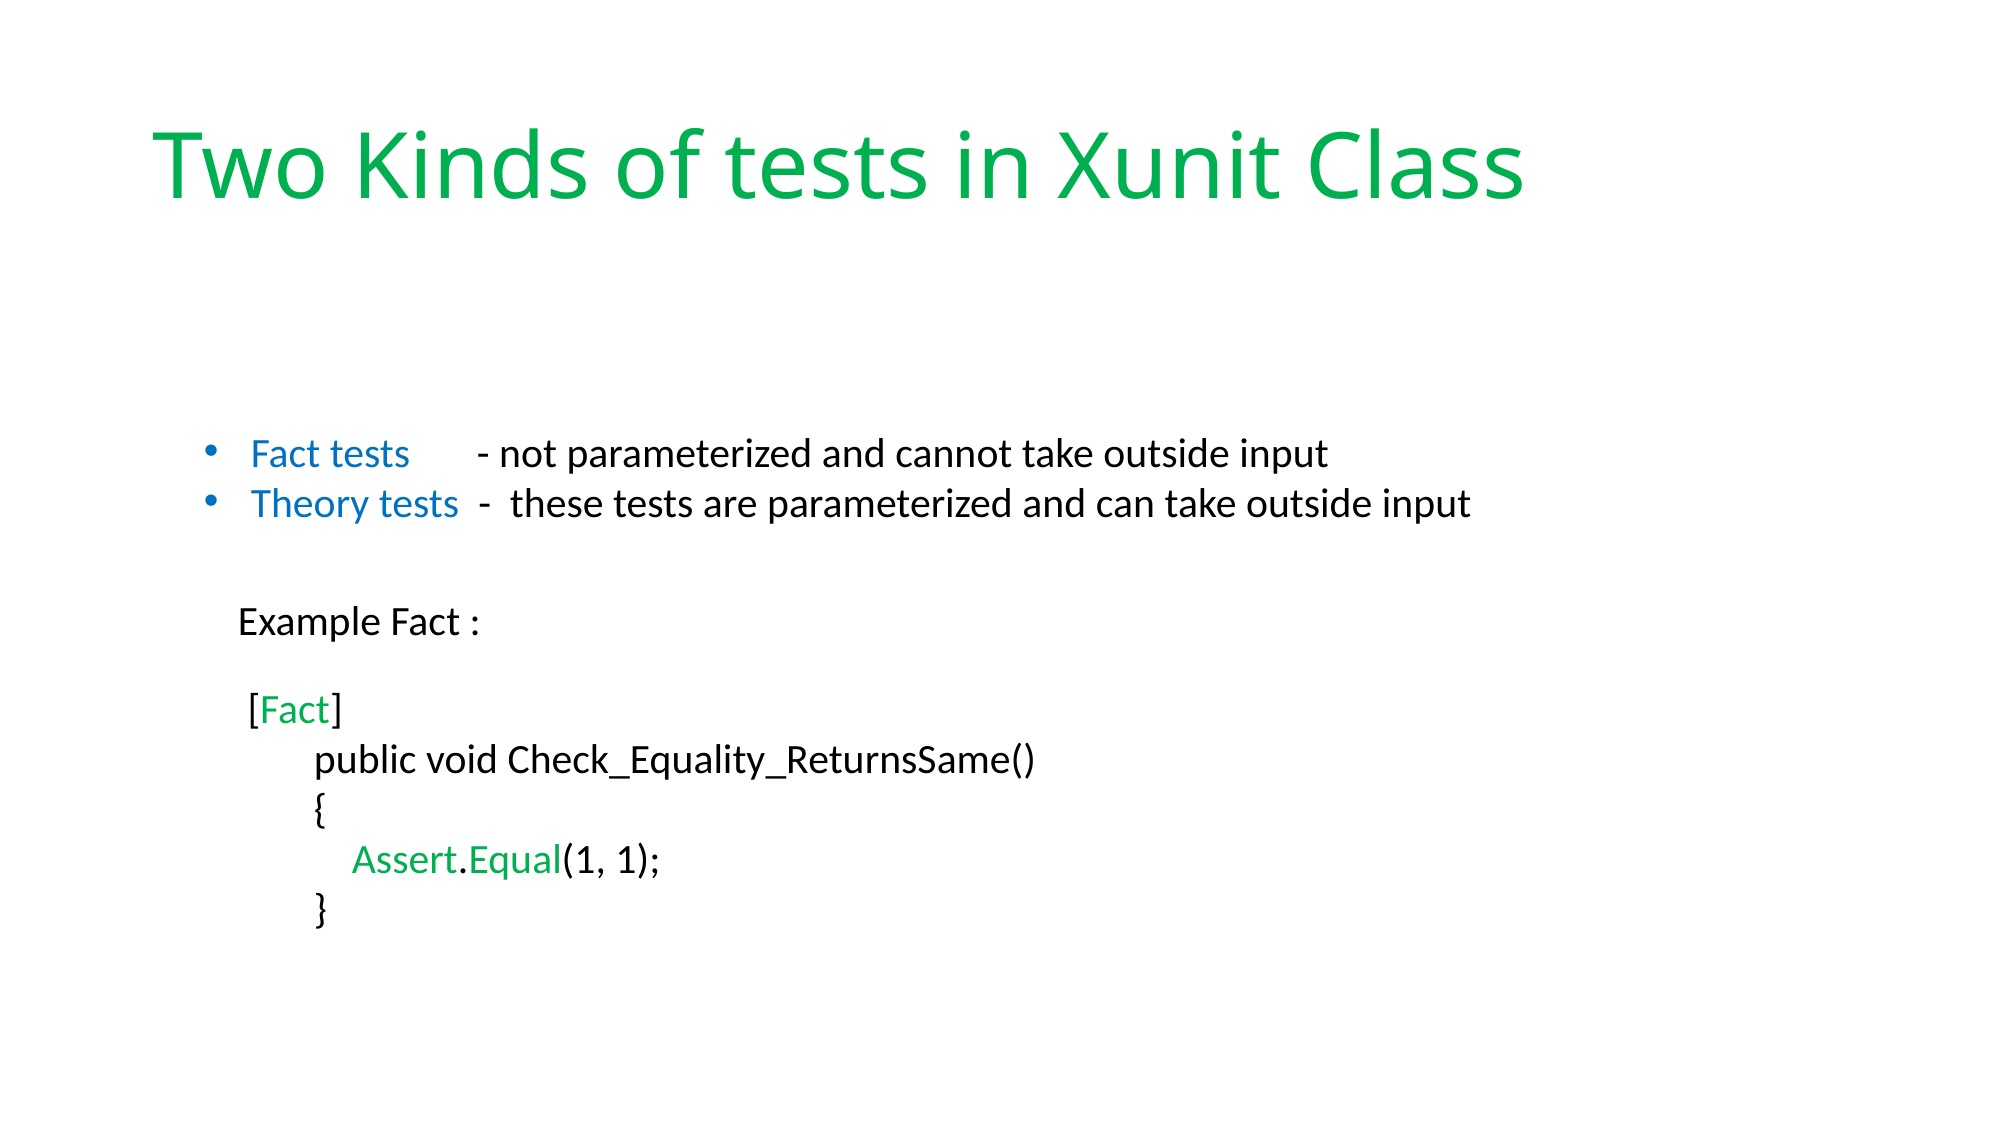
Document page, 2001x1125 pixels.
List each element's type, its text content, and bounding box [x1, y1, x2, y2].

title Two Kinds of tests in Xunit Class [137, 59, 1863, 278]
text_box Fact tests - not parameterized and cannot take outside input Theory tests - these tests are parameterized and can take outside input [189, 417, 1646, 533]
text_box Example Fact : [223, 586, 1094, 651]
text_box [Fact] public void Check_Equality_ReturnsSame() { Assert.Equal(1, 1); } [223, 674, 1224, 940]
